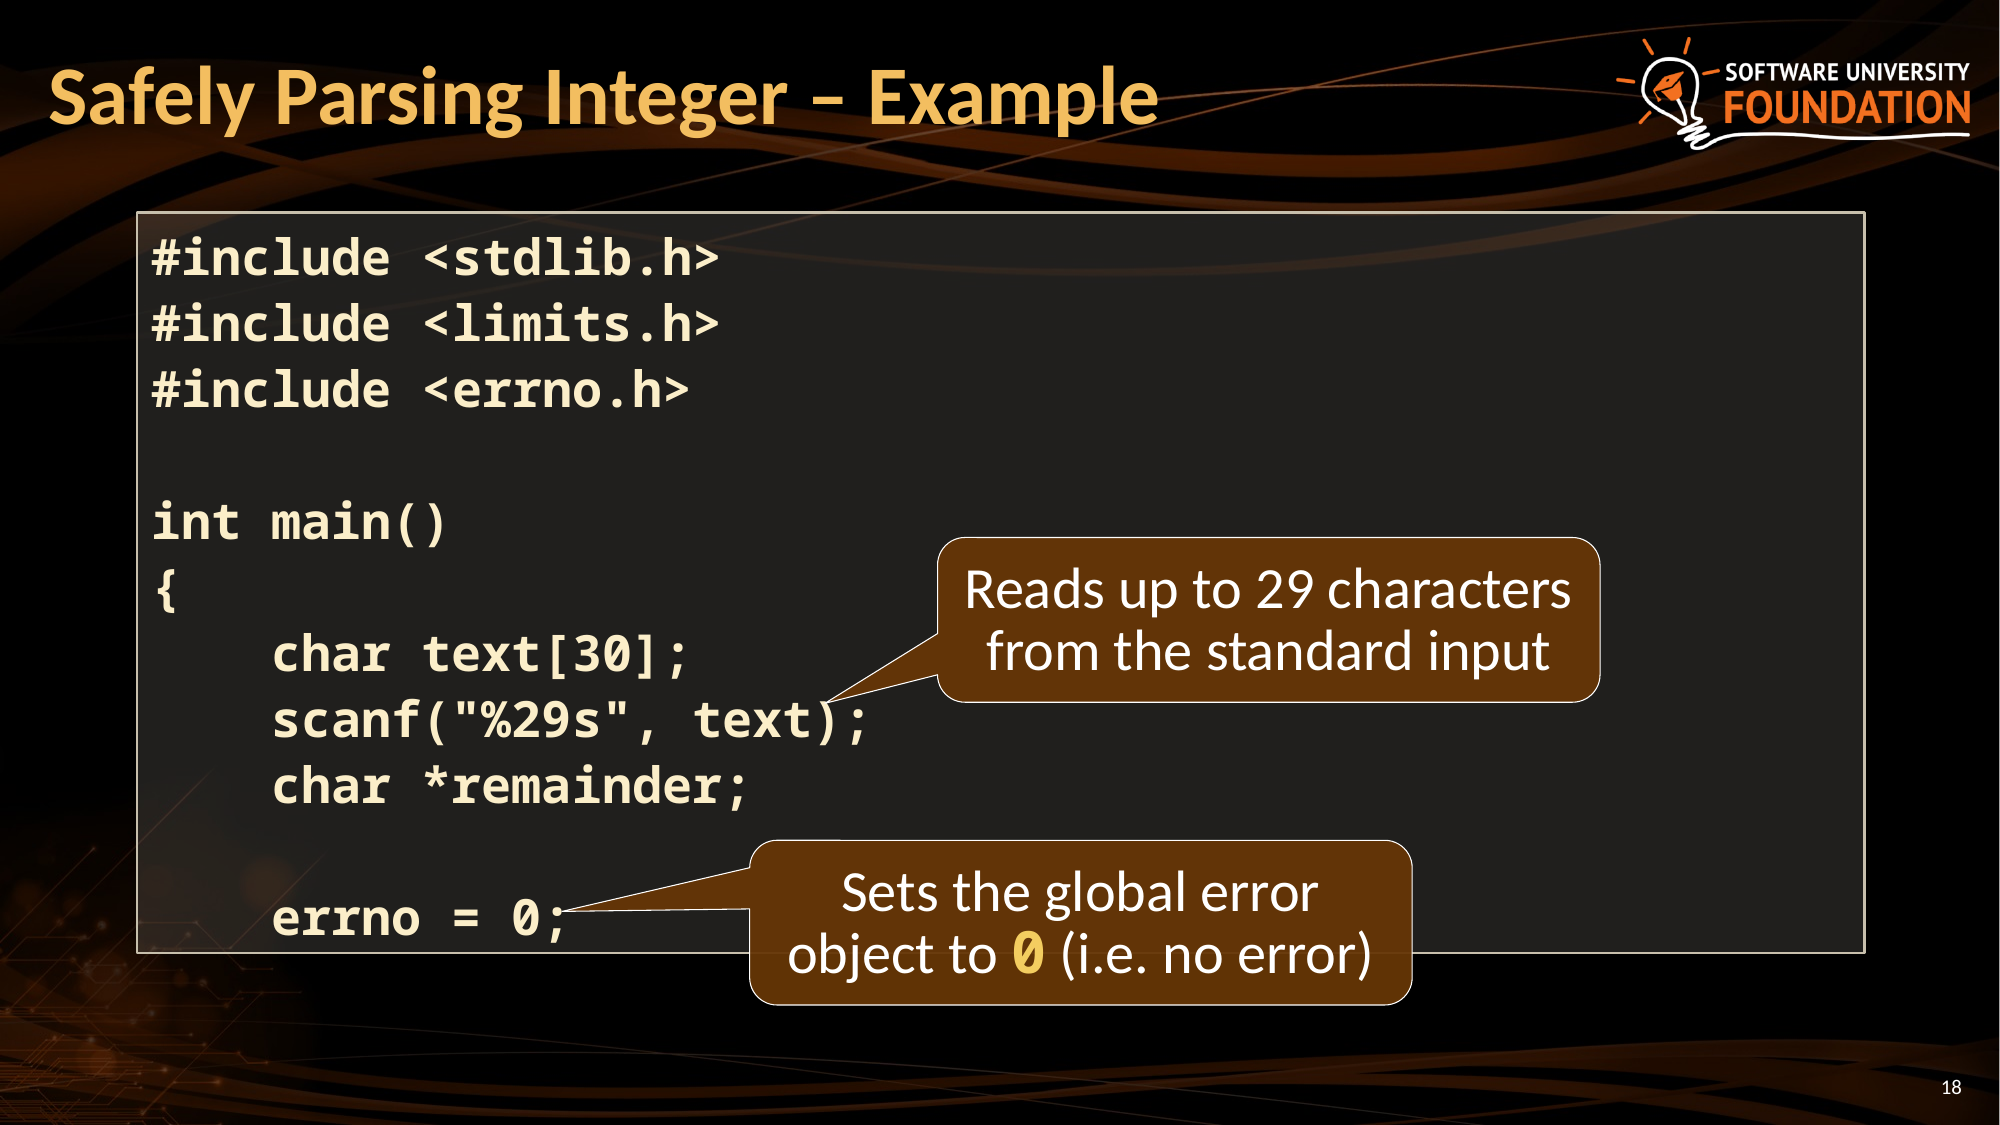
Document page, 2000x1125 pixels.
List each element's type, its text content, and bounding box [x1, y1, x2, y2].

picture [0, 0, 2000, 1125]
text_box Sets the global error object to 0 (i.e. no error) [562, 840, 1413, 1006]
title Safely Parsing Integer – Example [30, 6, 1602, 189]
text_box #include <stdlib.h> #include <limits.h> #include <errno.h> int main() { char text[30]; scanf("%29s", text); char *remainder; errno = 0; [137, 212, 1865, 953]
slide_number 18 [1897, 1070, 1968, 1103]
text_box Reads up to 29 characters from the standard input [824, 537, 1601, 704]
